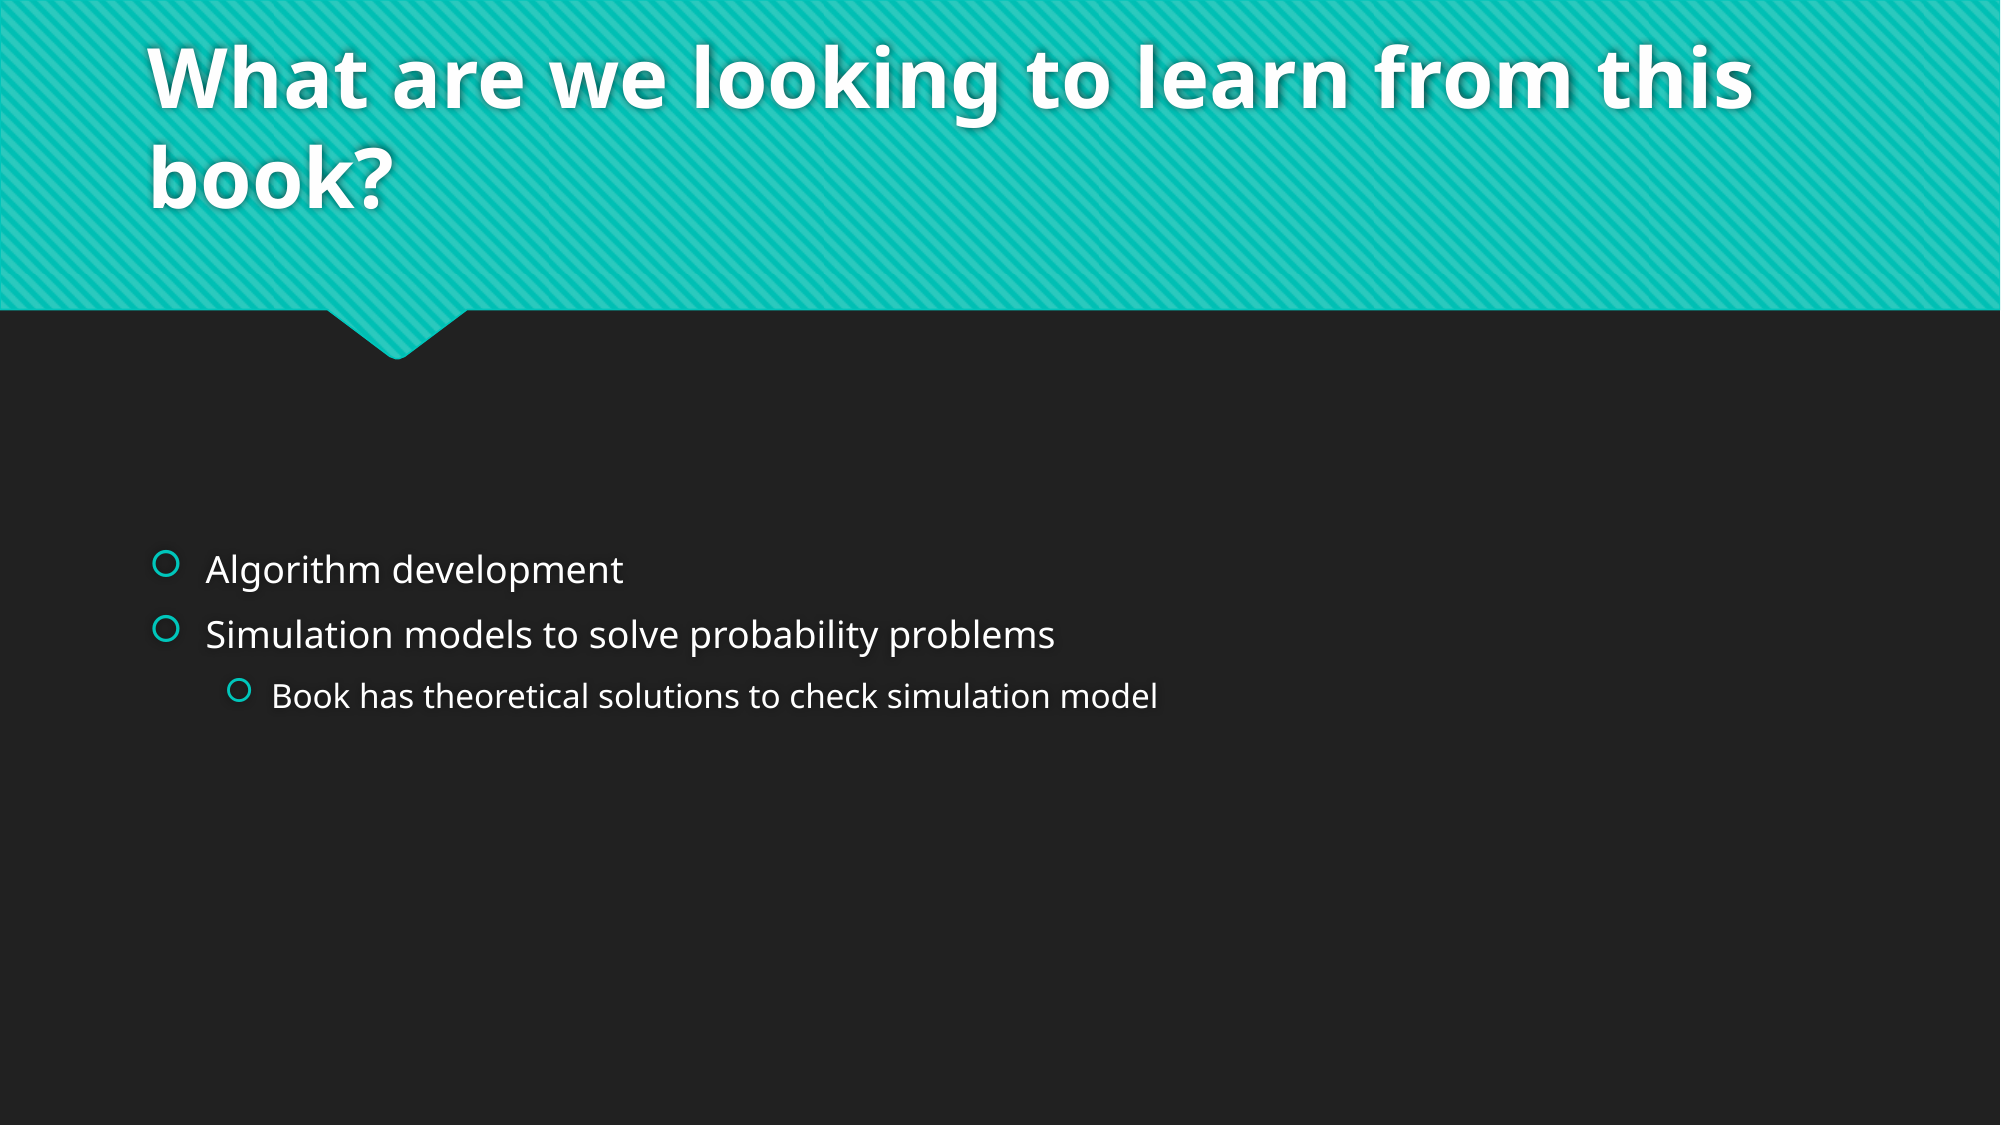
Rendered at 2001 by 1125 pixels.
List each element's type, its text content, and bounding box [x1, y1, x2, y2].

title What are we looking to learn from this book? [132, 73, 1868, 233]
list Algorithm development Simulation models to solve probability problems Book has theoretical solutions to check simulation model [134, 364, 1866, 962]
